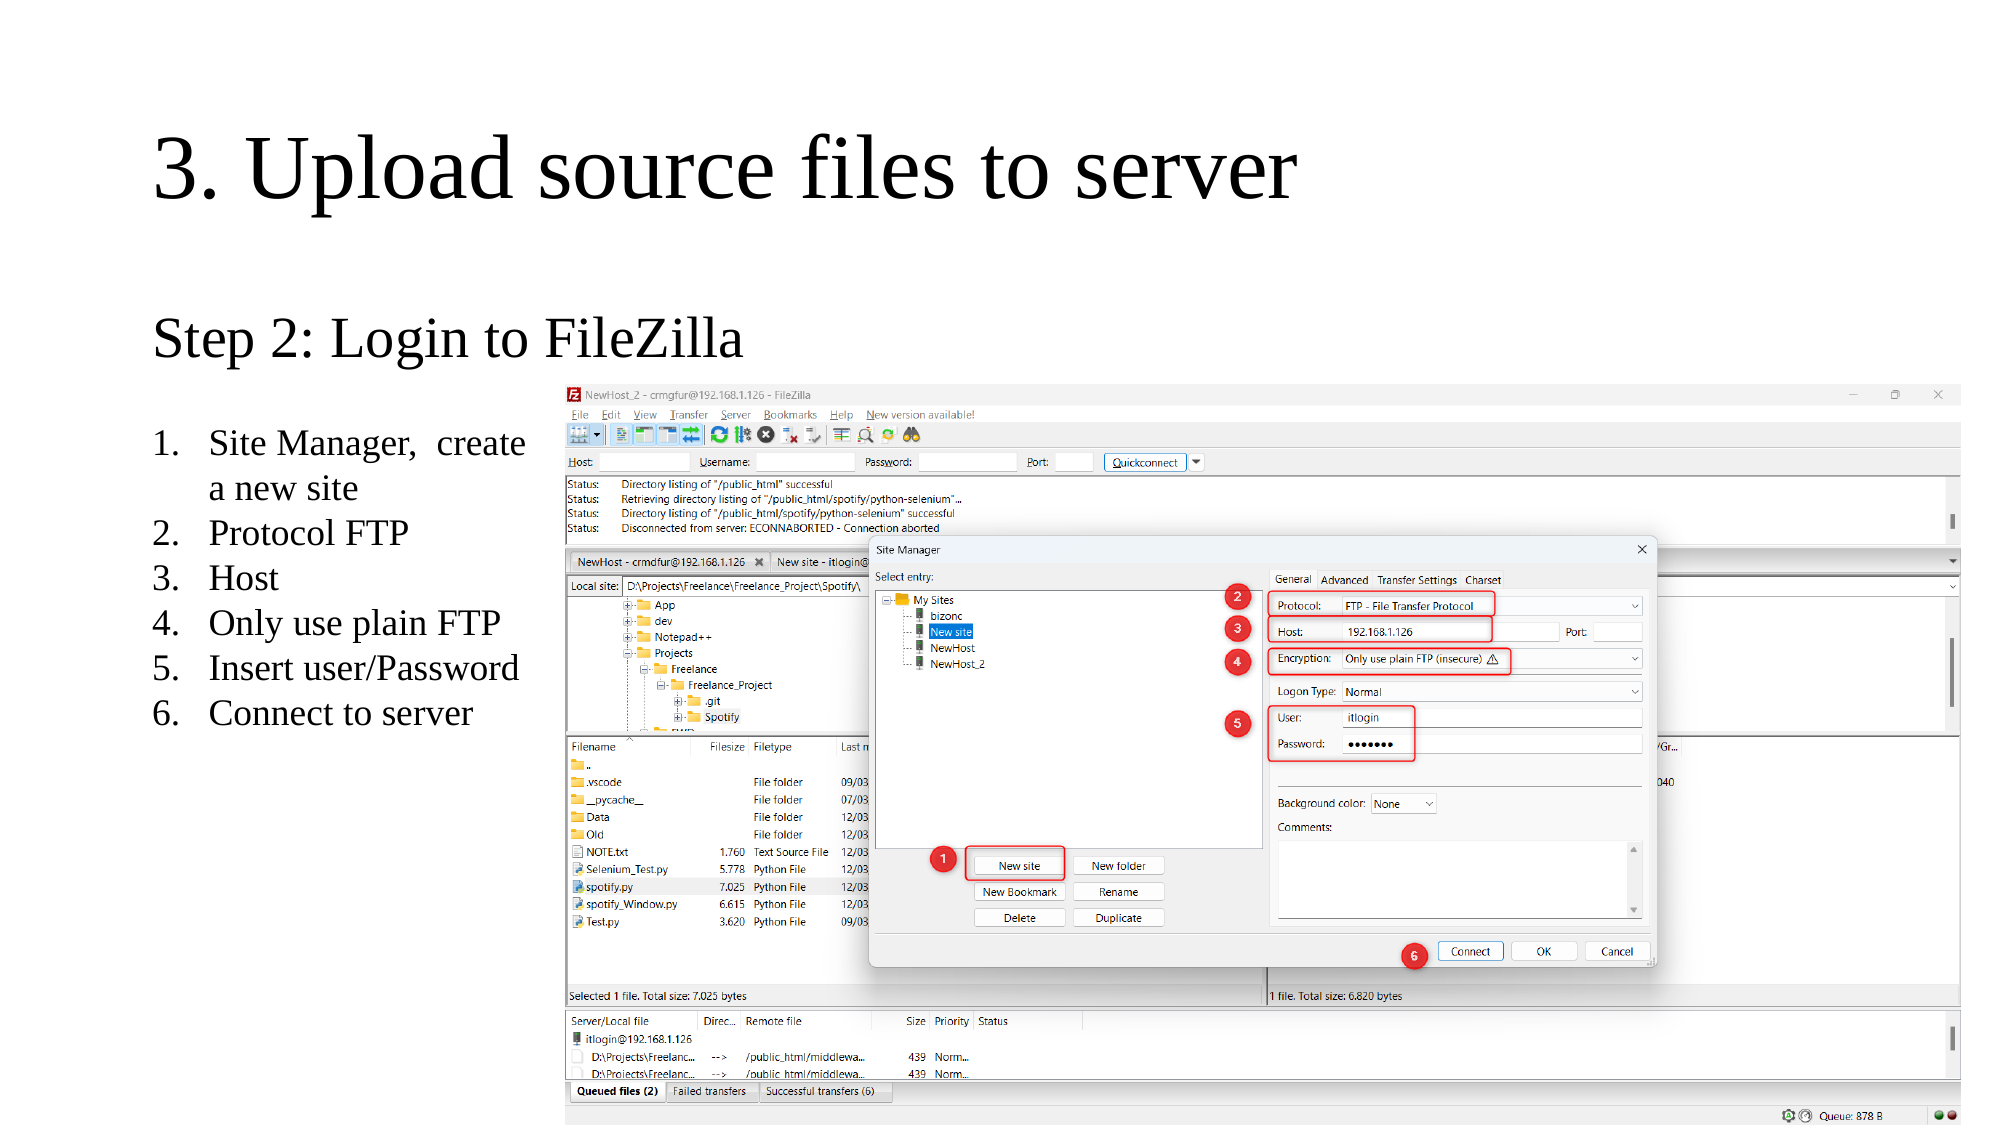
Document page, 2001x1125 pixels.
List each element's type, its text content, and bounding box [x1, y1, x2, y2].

text_box Site Manager, create a new site Protocol FTP Host Only use plain FTP Insert user/Password Connect to server [137, 410, 550, 740]
title 3. Upload source files to server [137, 59, 1863, 278]
list Step 2: Login to FileZilla [137, 299, 1863, 1014]
picture [565, 384, 1961, 1125]
